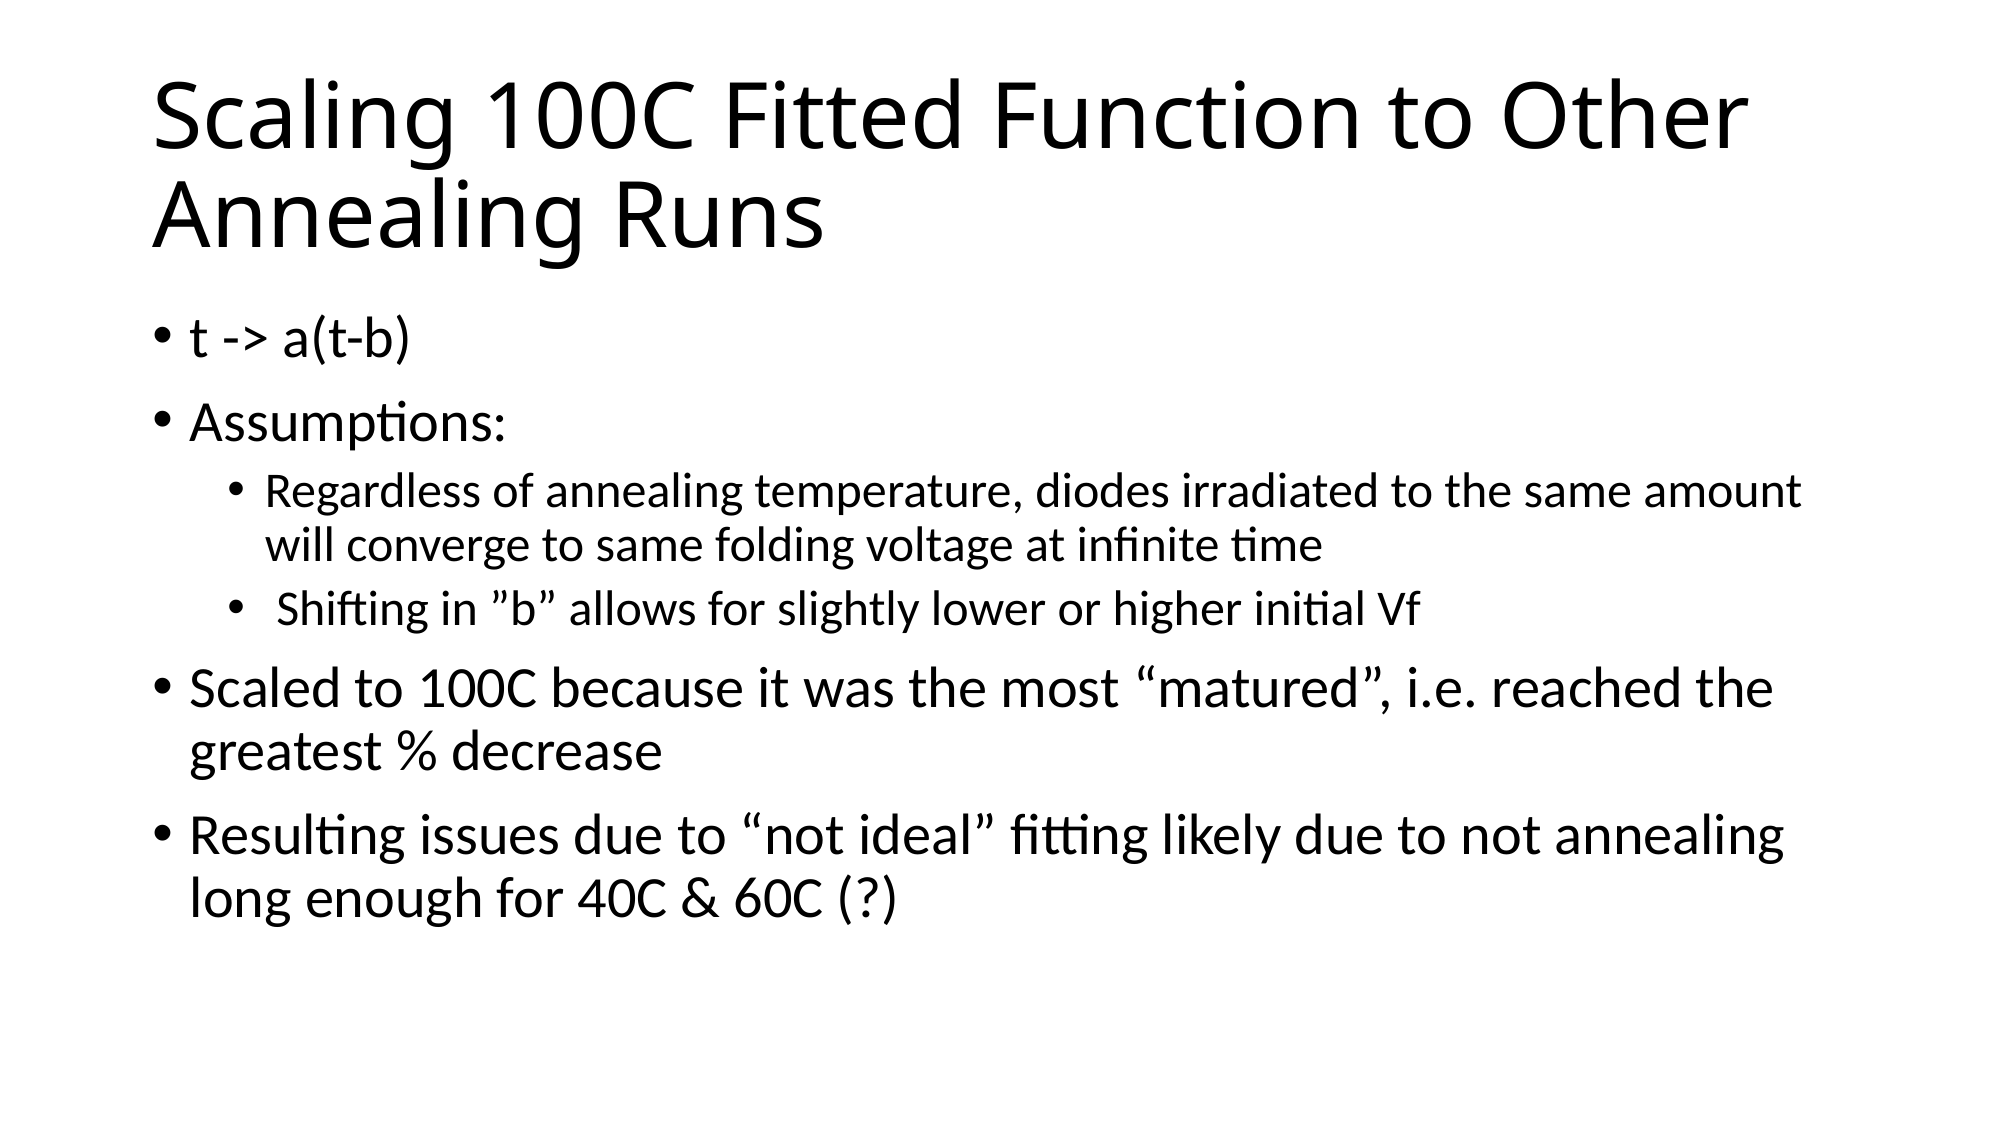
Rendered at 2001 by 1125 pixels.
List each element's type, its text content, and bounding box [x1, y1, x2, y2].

title Scaling 100C Fitted Function to Other Annealing Runs [137, 59, 1863, 278]
list t -> a(t-b) Assumptions: Regardless of annealing temperature, diodes irradiated to the same amount will converge to same folding voltage at infinite time Shifting in ”b” allows for slightly lower or higher initial Vf Scaled to 100C because it was the most “matured”, i.e. reached the greatest % decrease Resulting issues due to “not ideal” fitting likely due to not annealing long enough for 40C & 60C (?) [137, 299, 1863, 1014]
